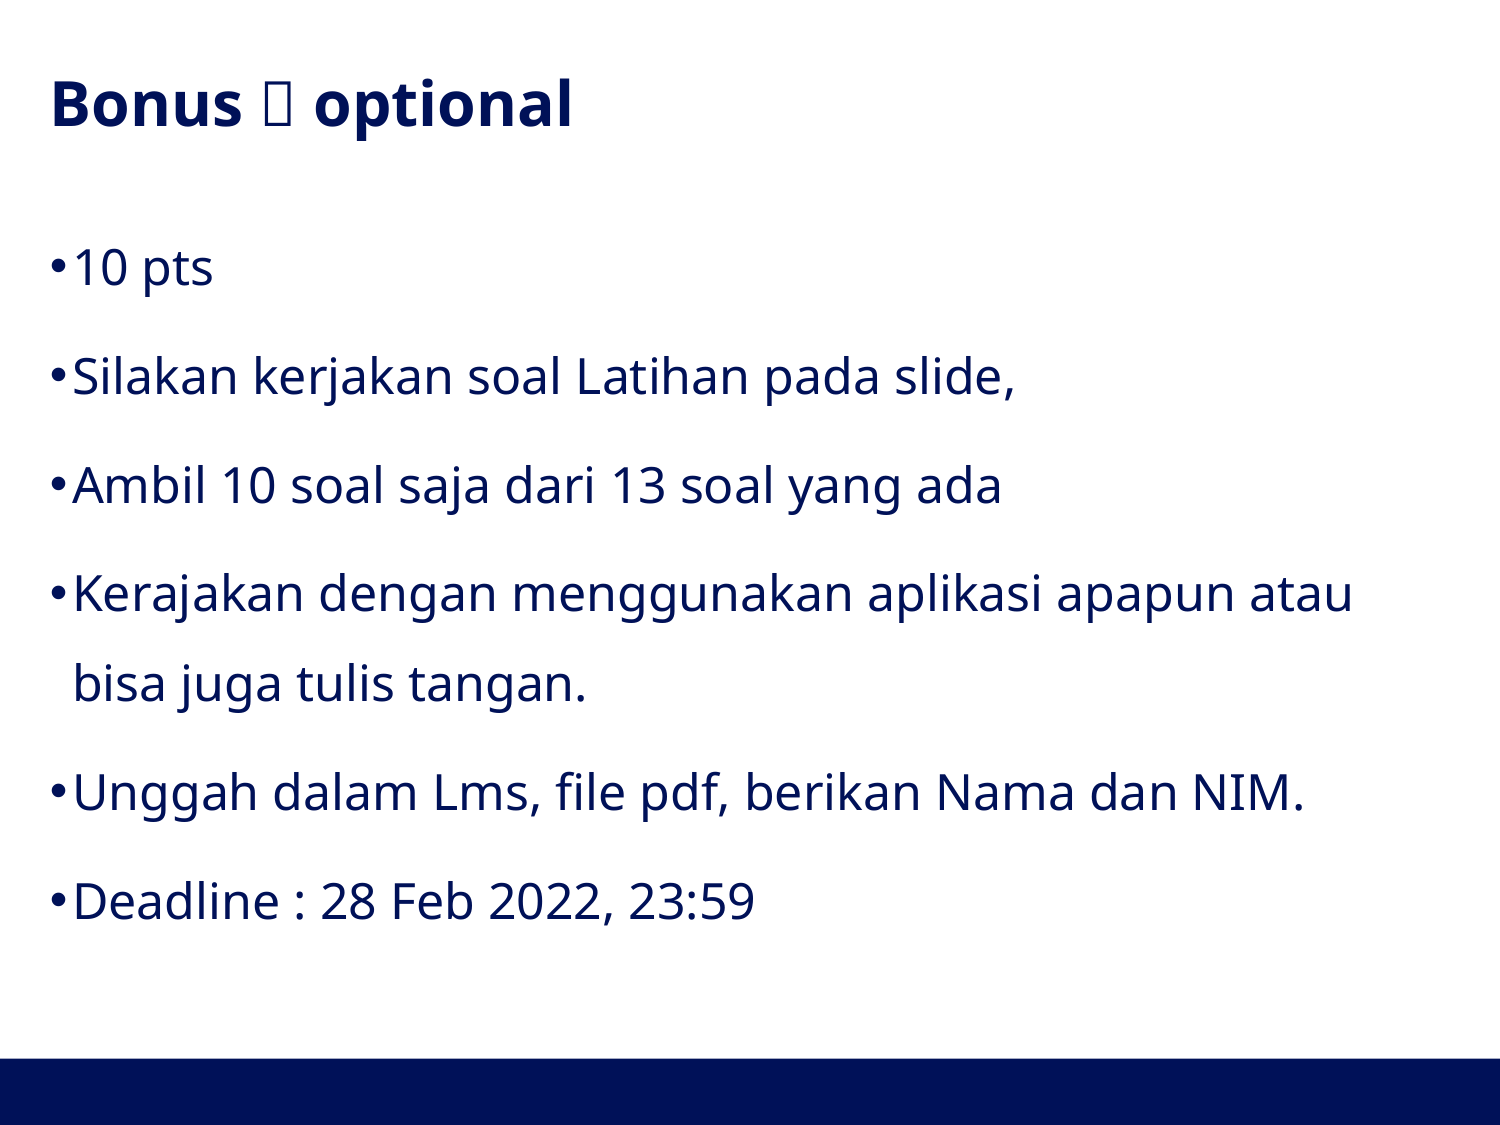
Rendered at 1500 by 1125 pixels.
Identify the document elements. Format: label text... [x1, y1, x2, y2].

title Bonus  optional [49, 66, 1451, 138]
list 10 pts Silakan kerjakan soal Latihan pada slide, Ambil 10 soal saja dari 13 soal yang ada Kerajakan dengan menggunakan aplikasi apapun atau bisa juga tulis tangan. Unggah dalam Lms, file pdf, berikan Nama dan NIM. Deadline : 28 Feb 2022, 23:59 [49, 205, 1451, 993]
